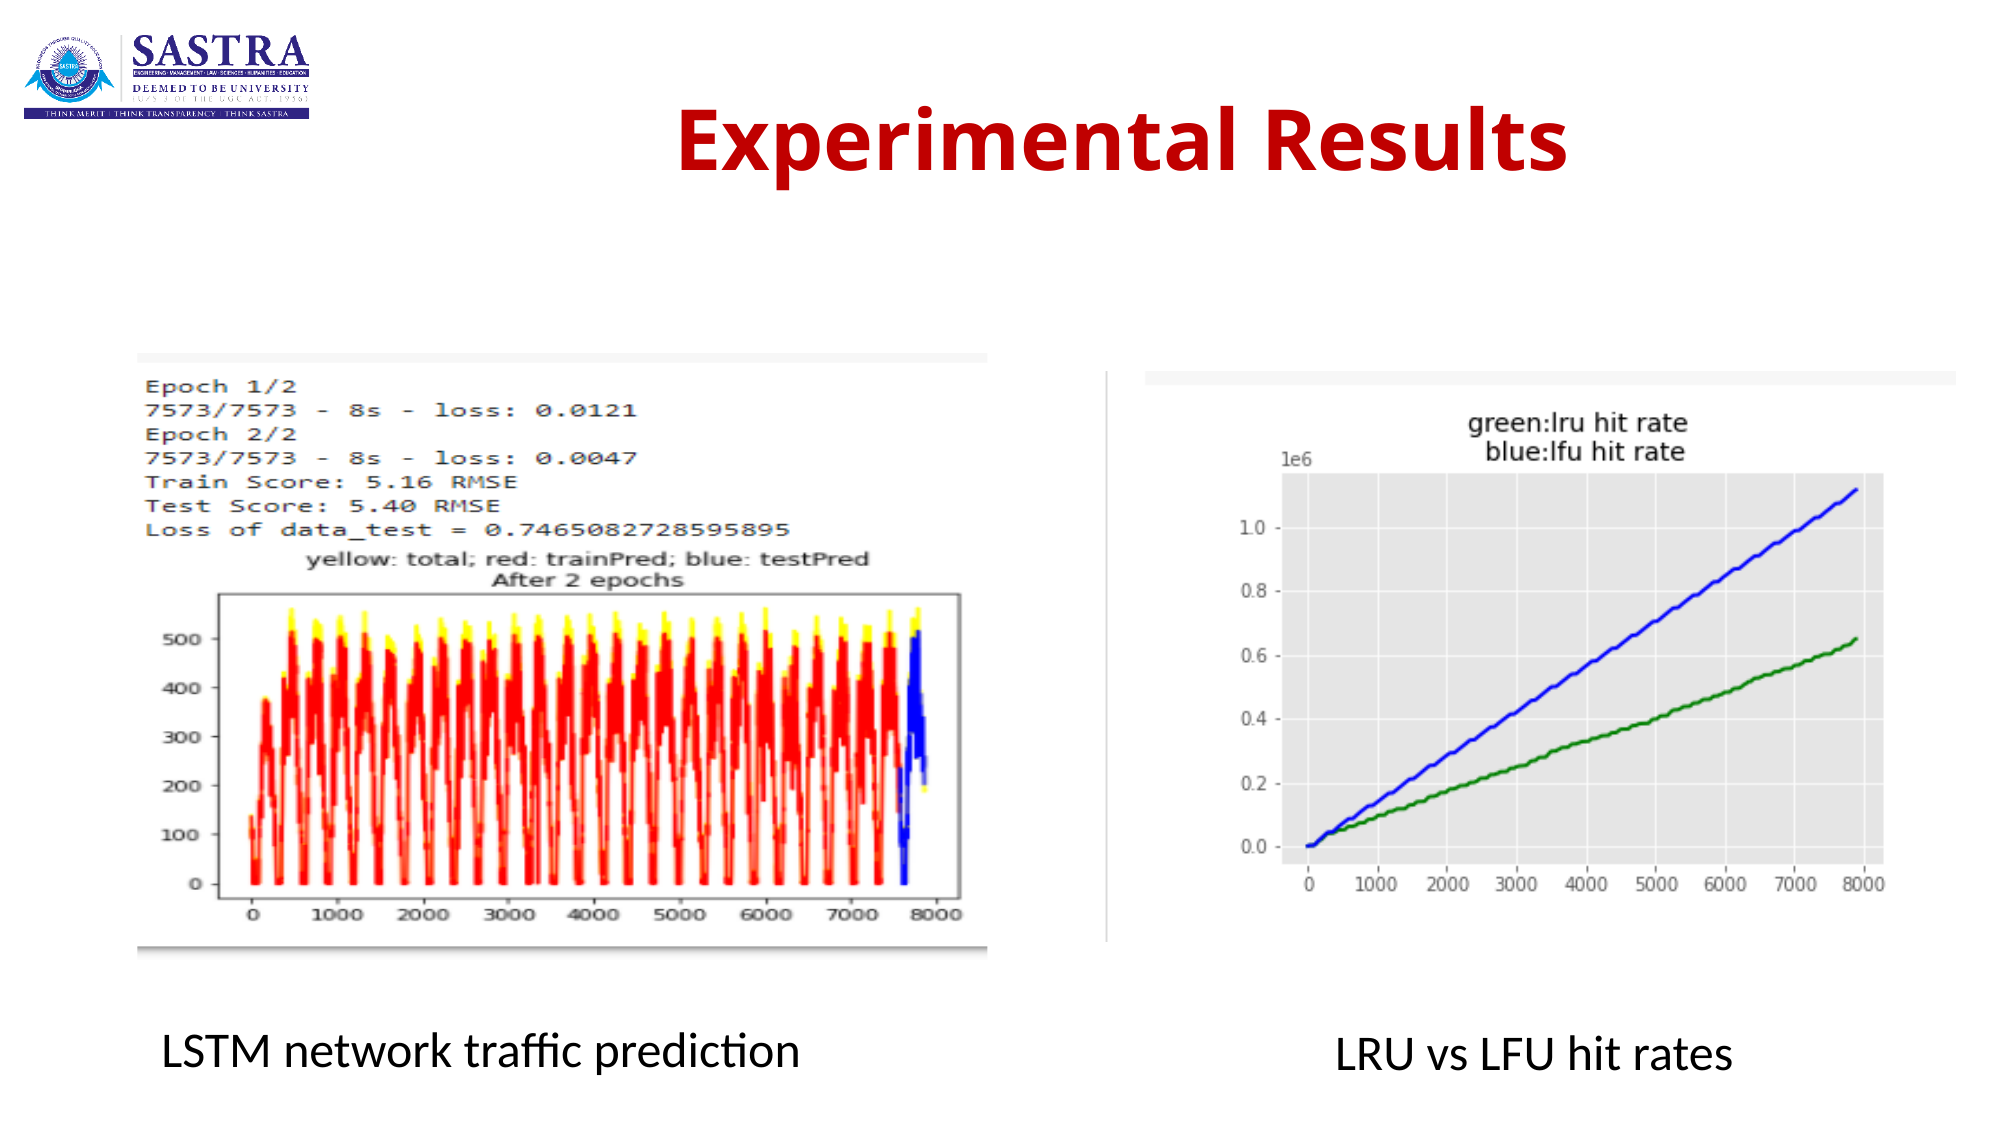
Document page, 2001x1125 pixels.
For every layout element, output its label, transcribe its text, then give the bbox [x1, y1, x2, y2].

text_box LSTM network traffic prediction [90, 1010, 860, 1085]
picture [19, 27, 314, 125]
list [137, 353, 988, 960]
text_box LRU vs LFU hit rates [1140, 1012, 1951, 1088]
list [1043, 371, 1956, 942]
text_box Experimental Results [263, 79, 1586, 208]
